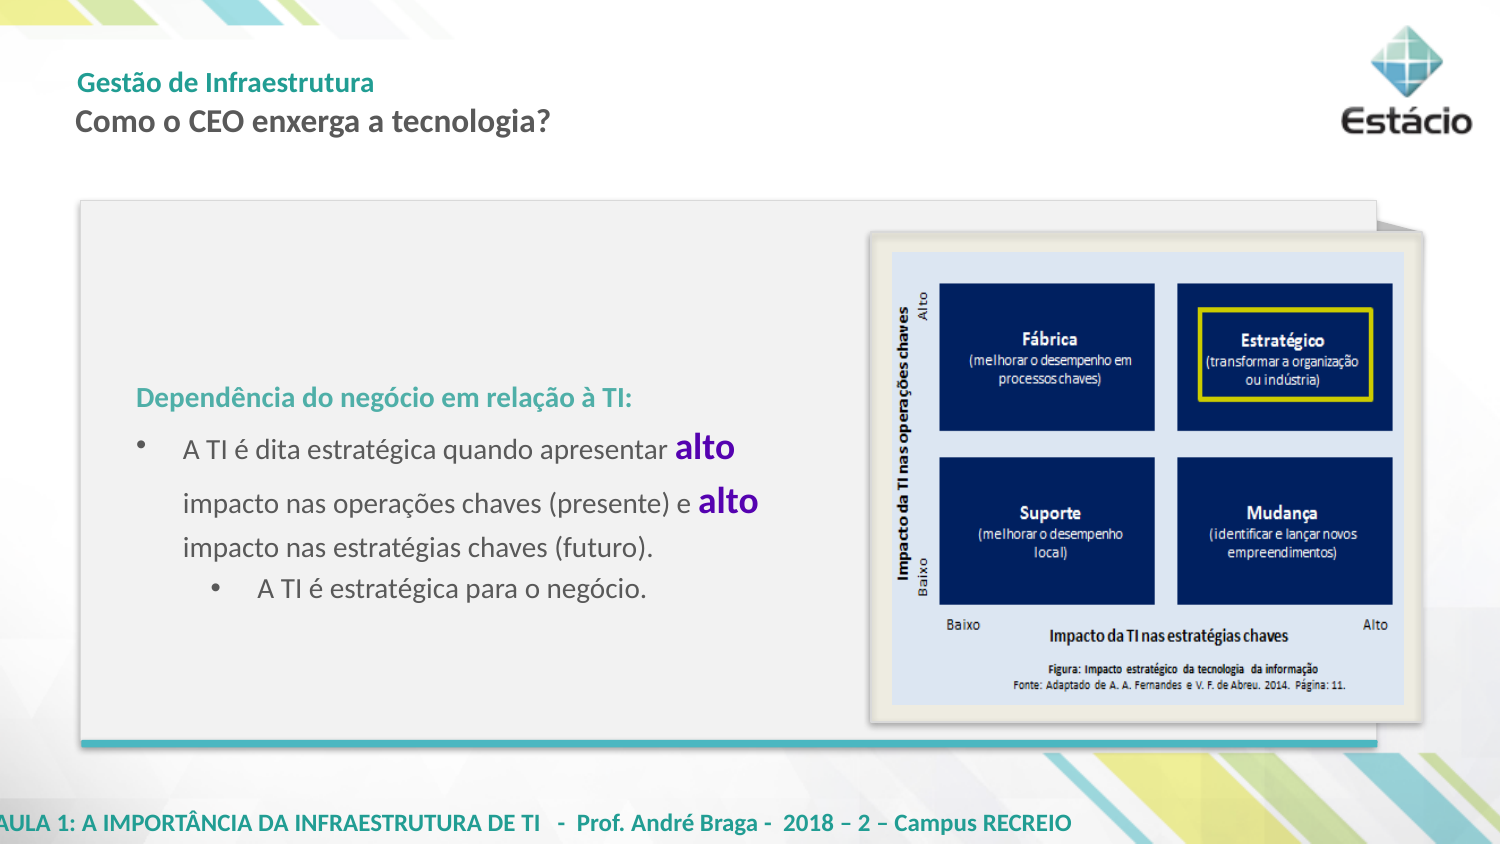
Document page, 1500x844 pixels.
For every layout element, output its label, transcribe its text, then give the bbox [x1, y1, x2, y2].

text_box [80, 739, 1379, 749]
text_box Como o CEO enxerga a tecnologia? [60, 92, 596, 147]
text_box [79, 200, 1377, 740]
text_box Dependência do negócio em relação à TI: A TI é dita estratégica quando apresentar alto impacto nas operações chaves (presente) e alto impacto nas estratégias chaves (futuro). A TI é estratégica para o negócio. [121, 363, 843, 613]
picture [0, 0, 1500, 844]
text_box [1381, 220, 1413, 229]
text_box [870, 231, 1423, 723]
